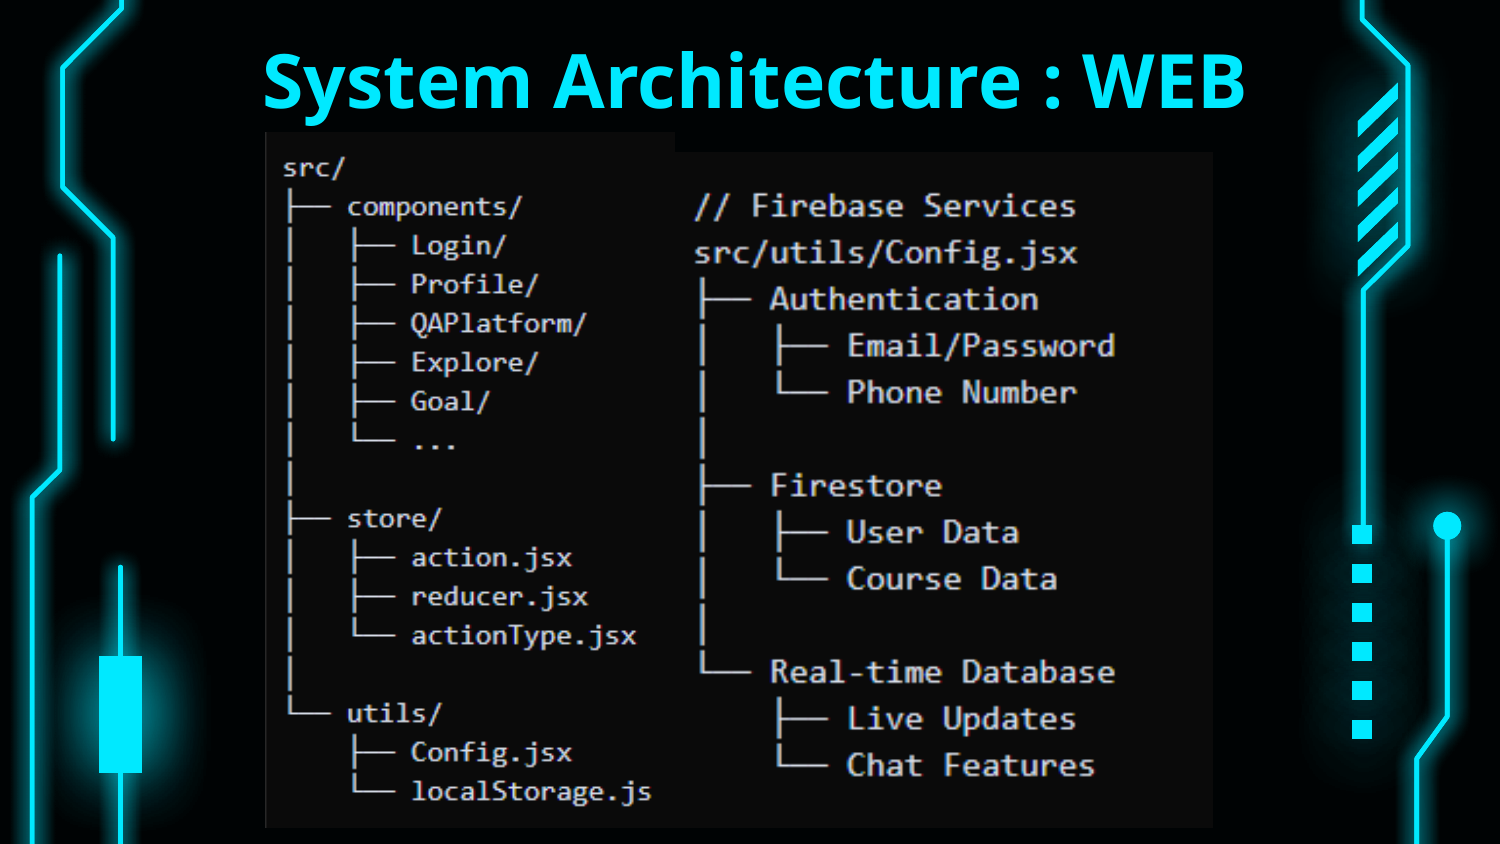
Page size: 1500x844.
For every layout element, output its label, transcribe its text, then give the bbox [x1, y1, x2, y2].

picture [265, 132, 1214, 829]
text_box System Architecture : WEB [248, 26, 1500, 132]
